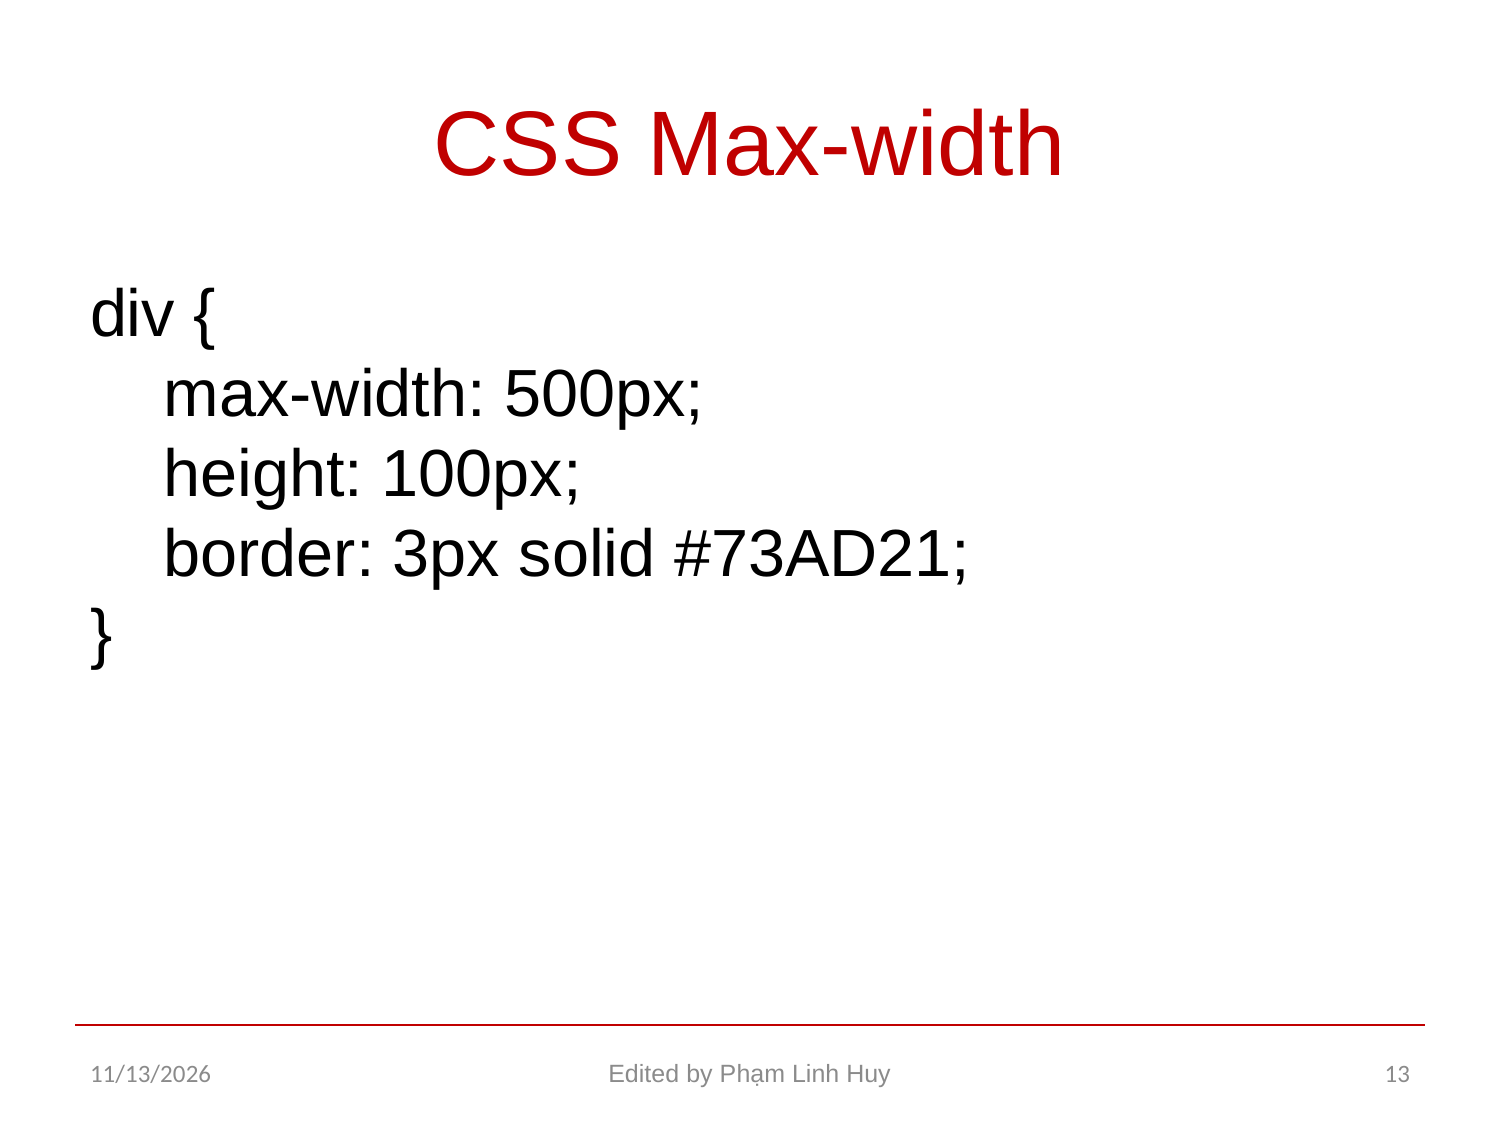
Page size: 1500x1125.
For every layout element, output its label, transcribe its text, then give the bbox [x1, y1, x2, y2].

list div { max-width: 500px; height: 100px; border: 3px solid #73AD21; } [75, 262, 1425, 1005]
footer Edited by Phạm Linh Huy [512, 1042, 988, 1103]
slide_number 13 [1074, 1042, 1425, 1103]
title CSS Max-width [75, 45, 1425, 233]
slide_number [75, 1042, 425, 1103]
